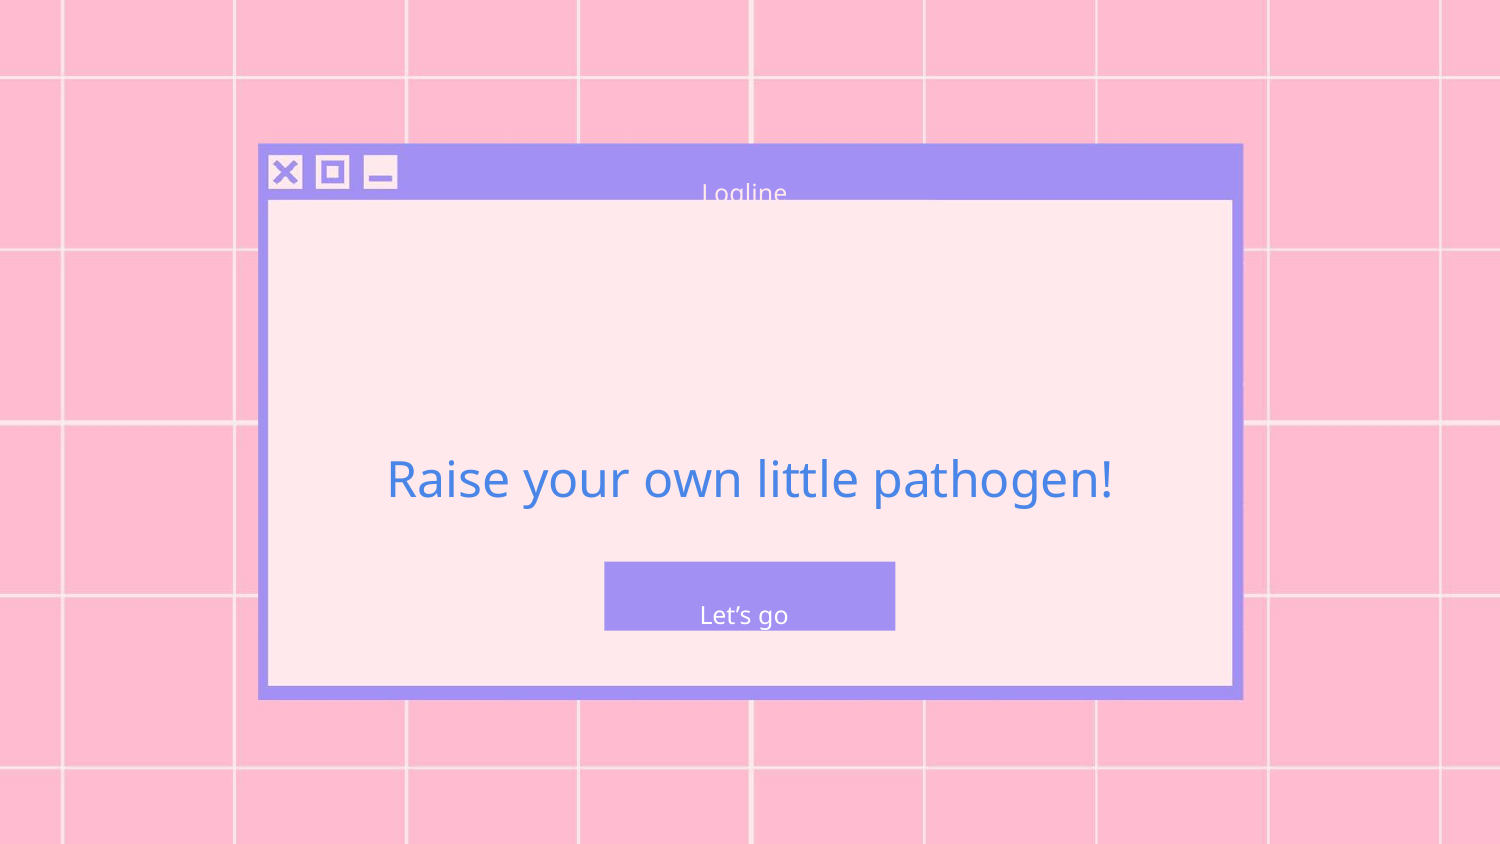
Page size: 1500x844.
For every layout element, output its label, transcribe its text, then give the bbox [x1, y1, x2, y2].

picture [0, 0, 1500, 844]
title Let’s go [579, 561, 910, 645]
title Logline [579, 139, 910, 222]
title Raise your own little pathogen! [314, 280, 1186, 523]
